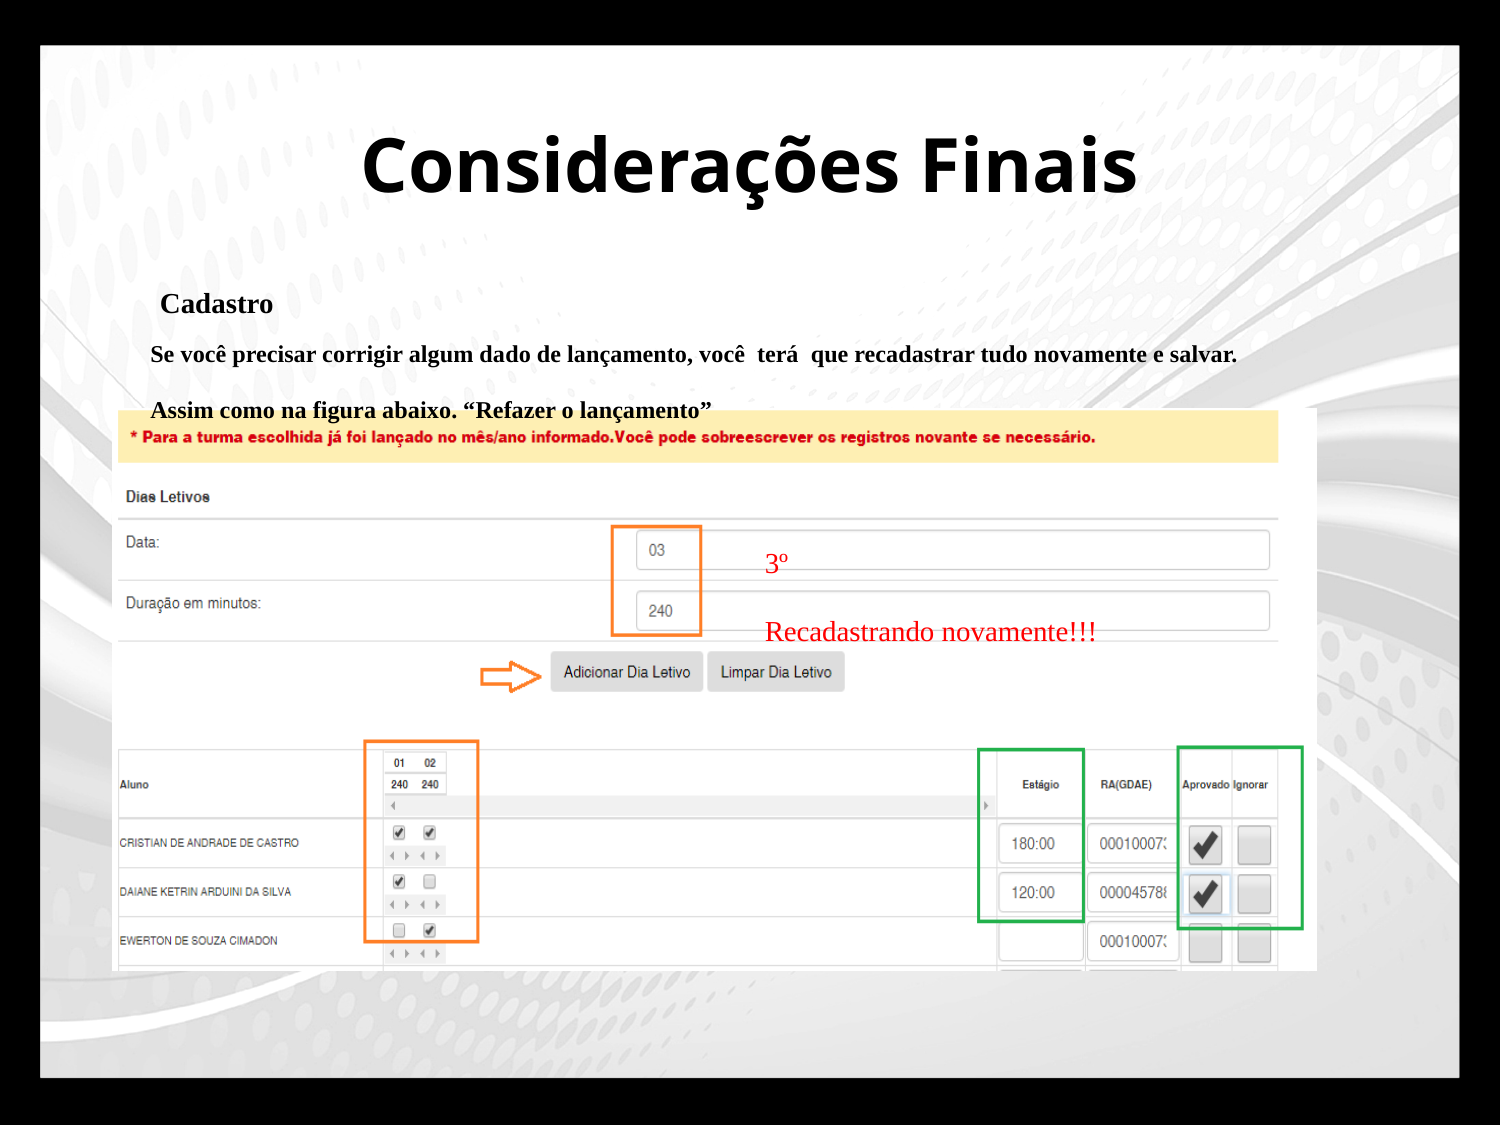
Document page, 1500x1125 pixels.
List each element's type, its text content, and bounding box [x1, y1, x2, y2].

title Considerações Finais [103, 59, 1397, 278]
text_box Se você precisar corrigir algum dado de lançamento, você terá que recadastrar tudo novamente e salvar. Assim como na figura abaixo. “Refazer o lançamento” [135, 302, 1270, 408]
text_box Cadastro [145, 243, 289, 302]
picture [0, 0, 1500, 1125]
